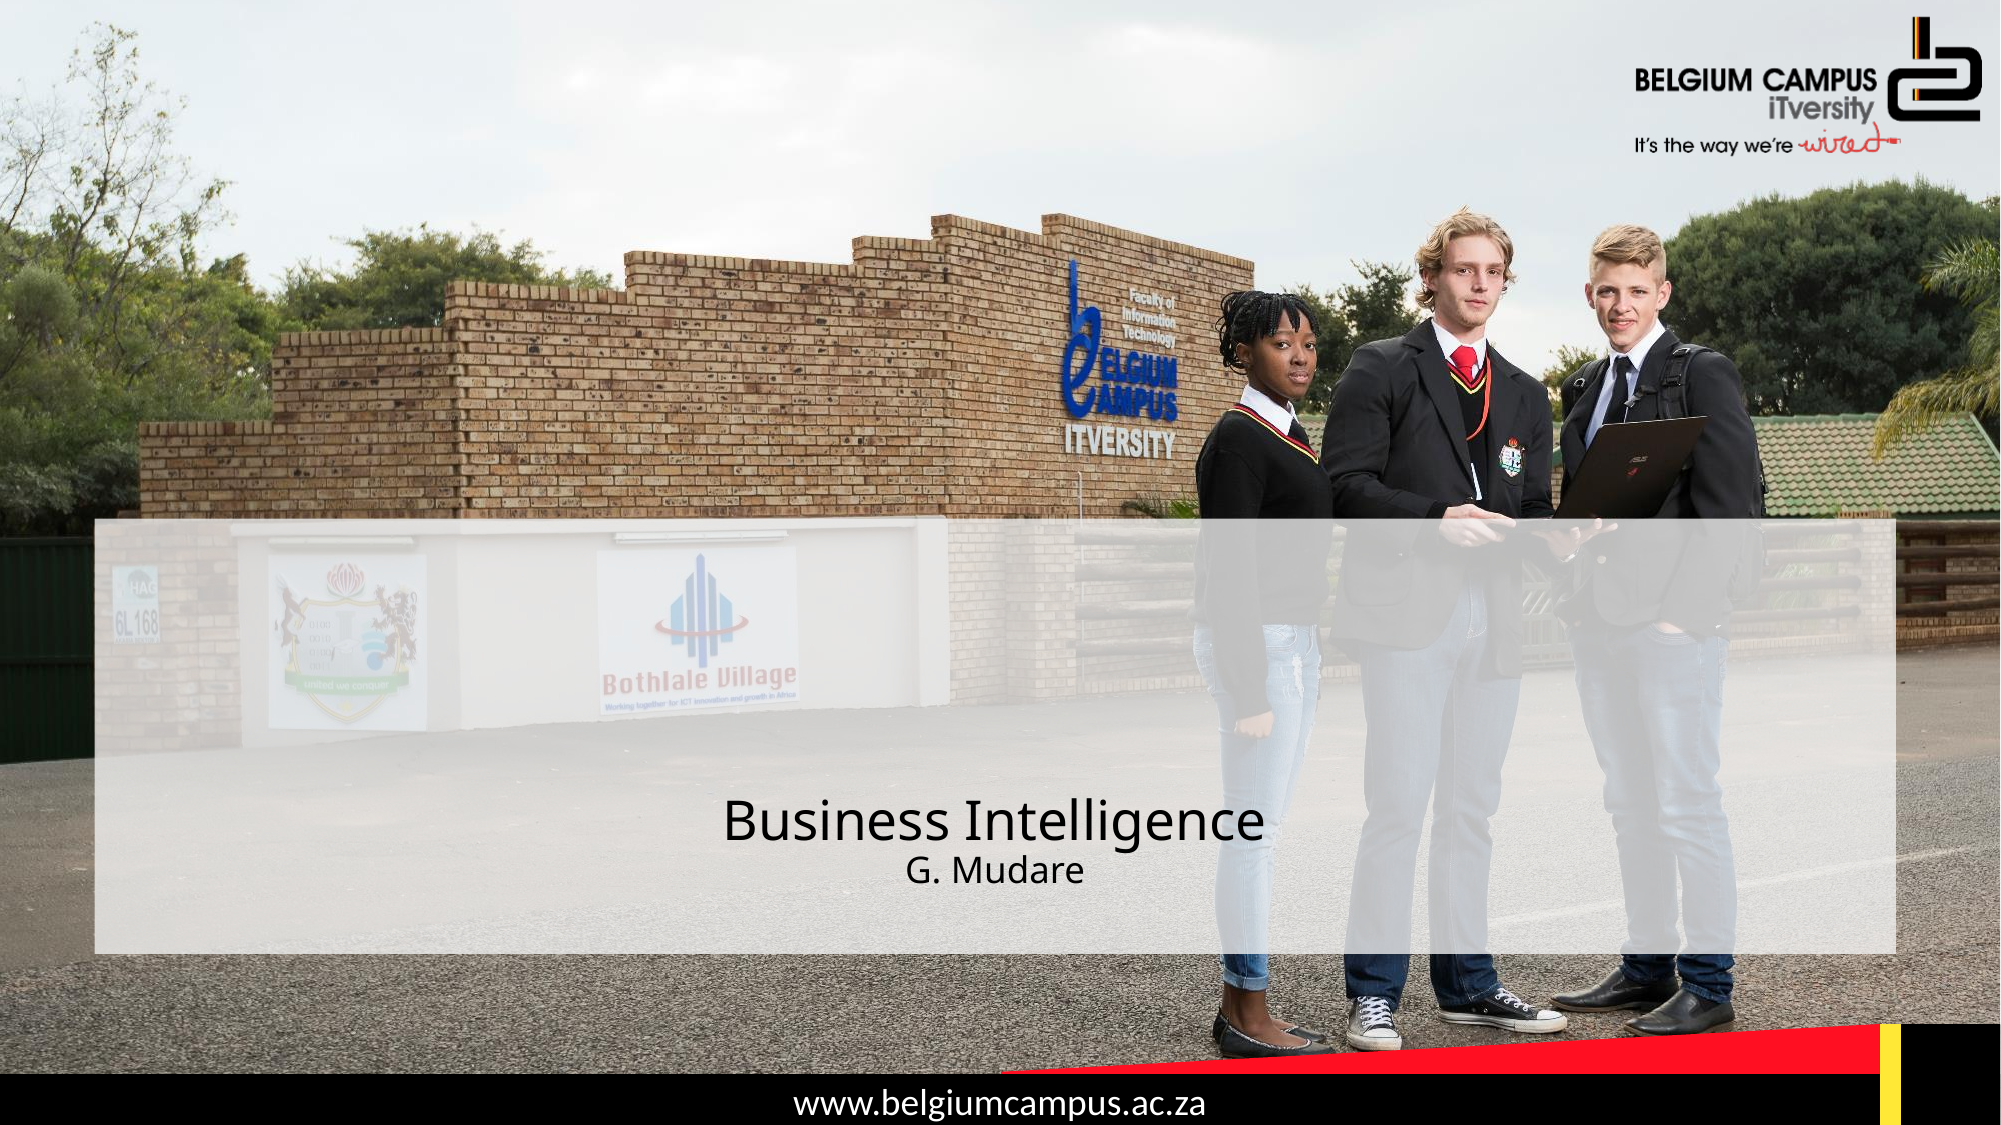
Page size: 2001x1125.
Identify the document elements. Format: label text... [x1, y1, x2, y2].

picture [0, 0, 2001, 1074]
title Business Intelligence G. Mudare [94, 518, 1896, 954]
